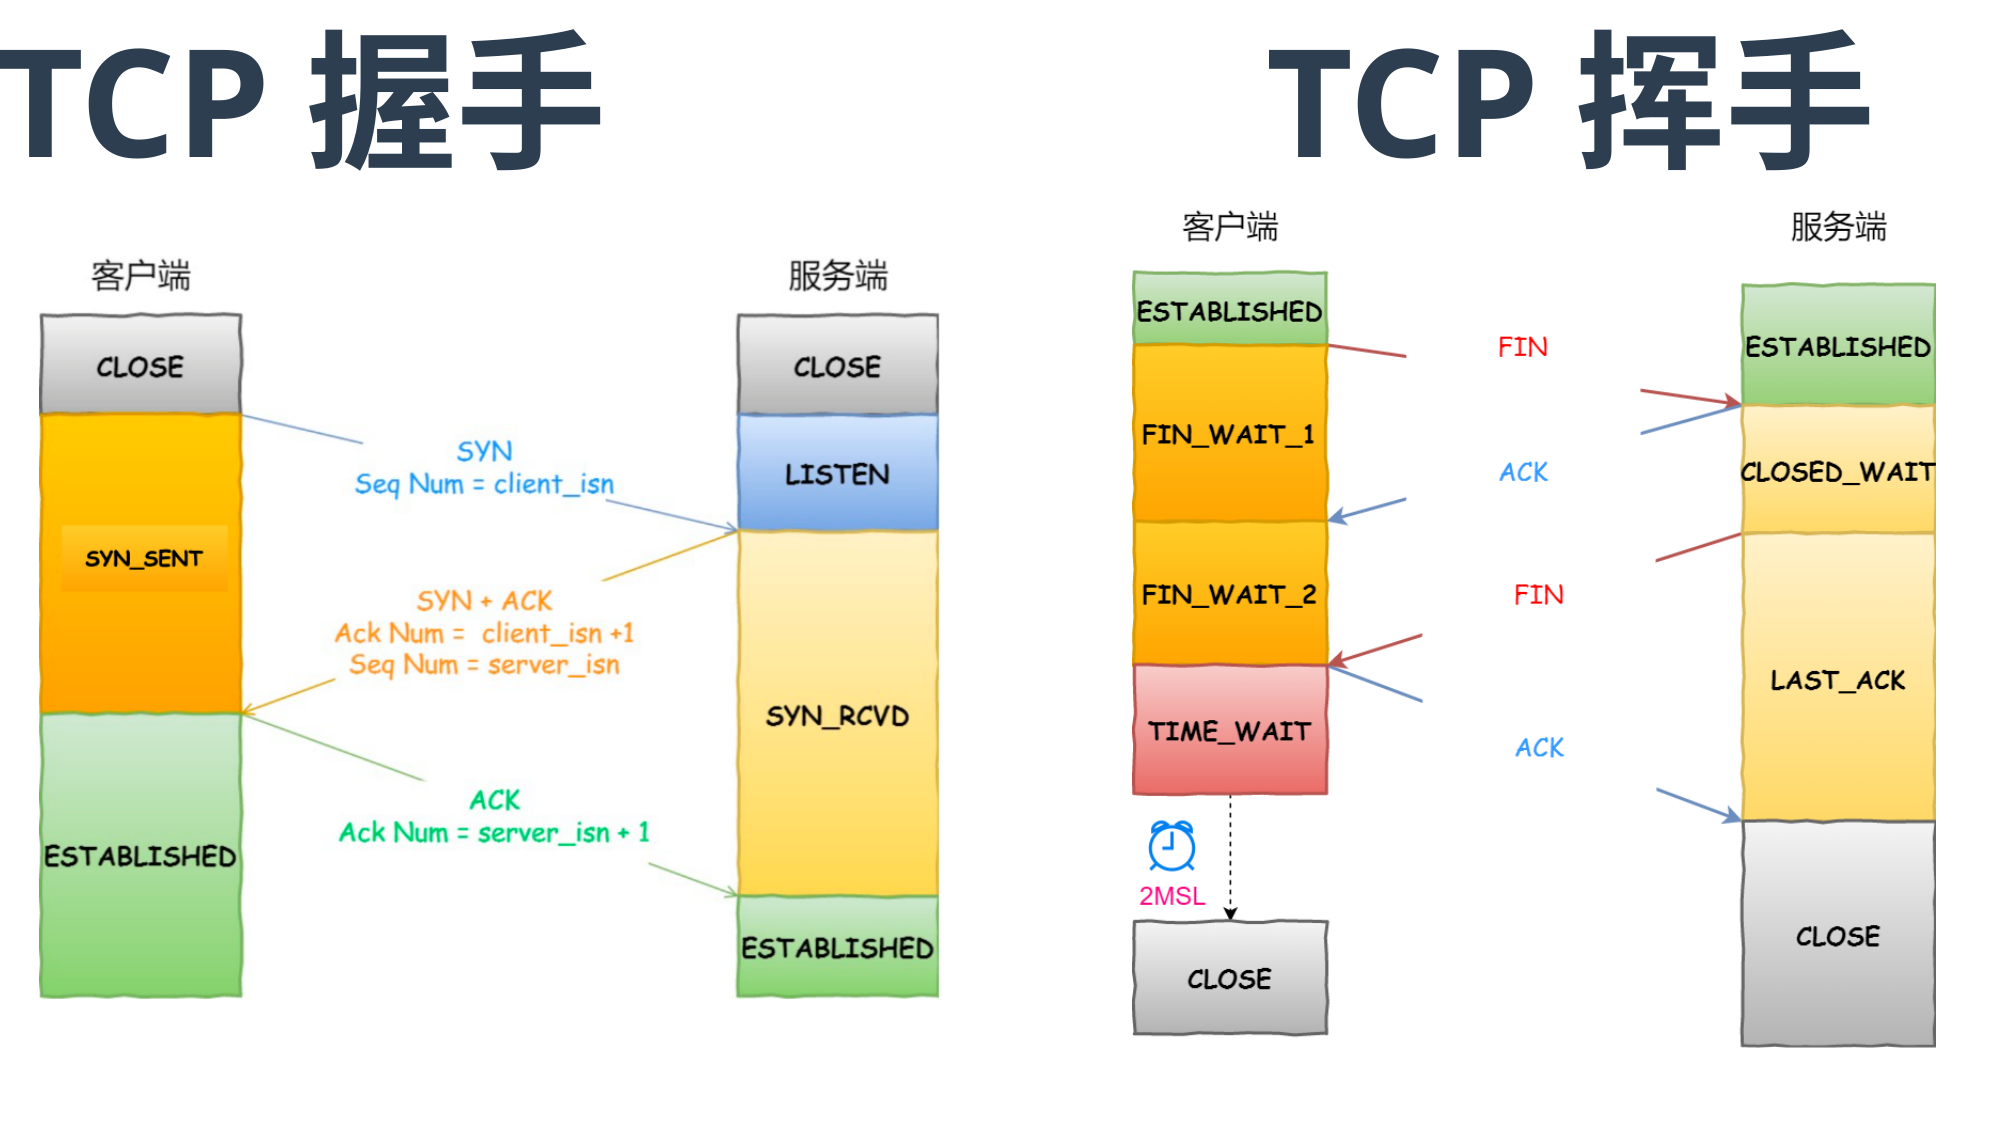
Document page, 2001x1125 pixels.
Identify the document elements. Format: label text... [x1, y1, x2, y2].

text_box TCP挥手 [1251, 0, 1891, 195]
picture [39, 248, 941, 1000]
text_box TCP握手 [0, 0, 622, 195]
picture [1132, 200, 1936, 1048]
